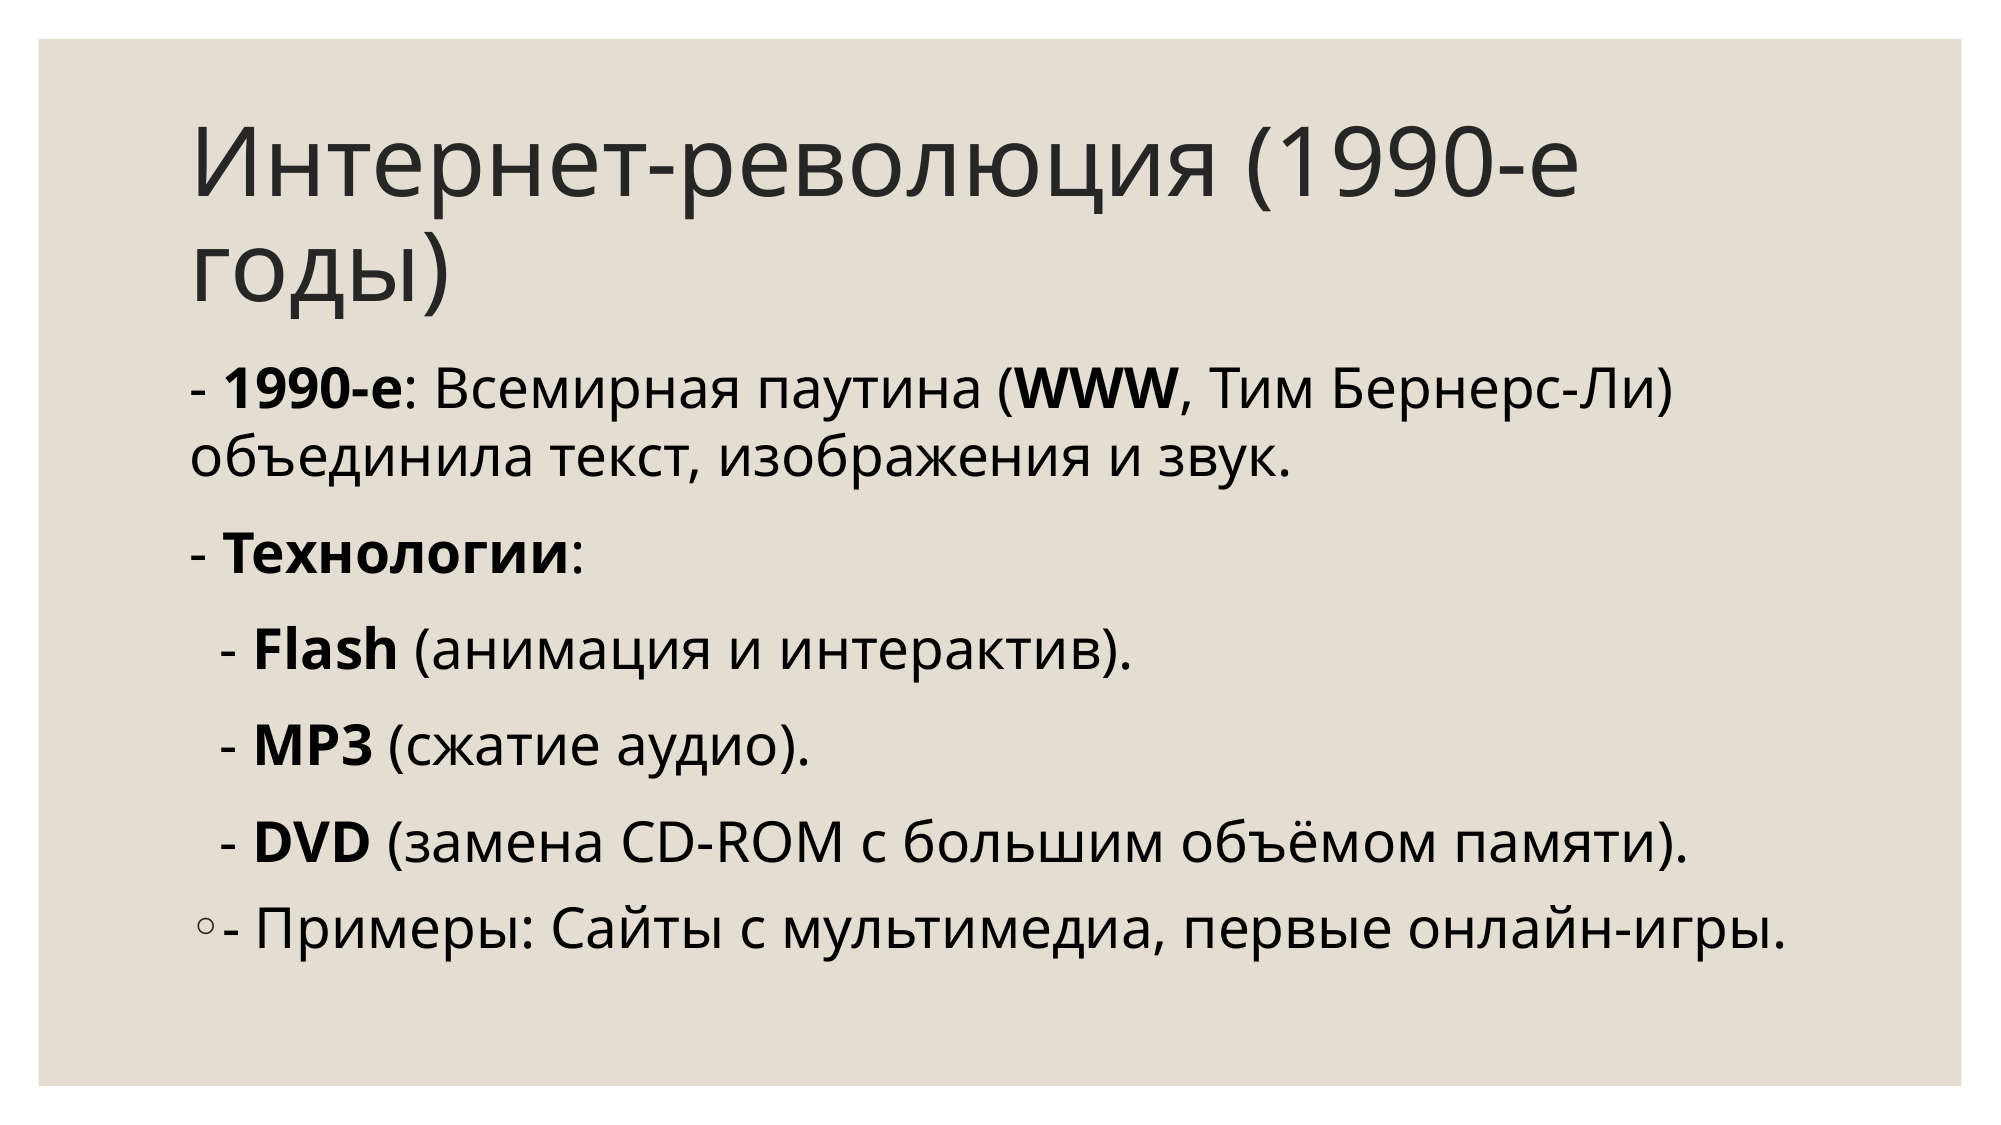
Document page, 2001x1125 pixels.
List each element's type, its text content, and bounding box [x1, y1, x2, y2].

list - 1990-е: Всемирная паутина (WWW, Тим Бернерс-Ли) объединила текст, изображения и звук. - Технологии: - Flash (анимация и интерактив). - MP3 (сжатие аудио). - DVD (замена CD-ROM с большим объёмом памяти). - Примеры: Сайты с мультимедиа, первые онлайн-игры. [174, 345, 1825, 990]
title Интернет-революция (1990-е годы) [174, 105, 1825, 331]
